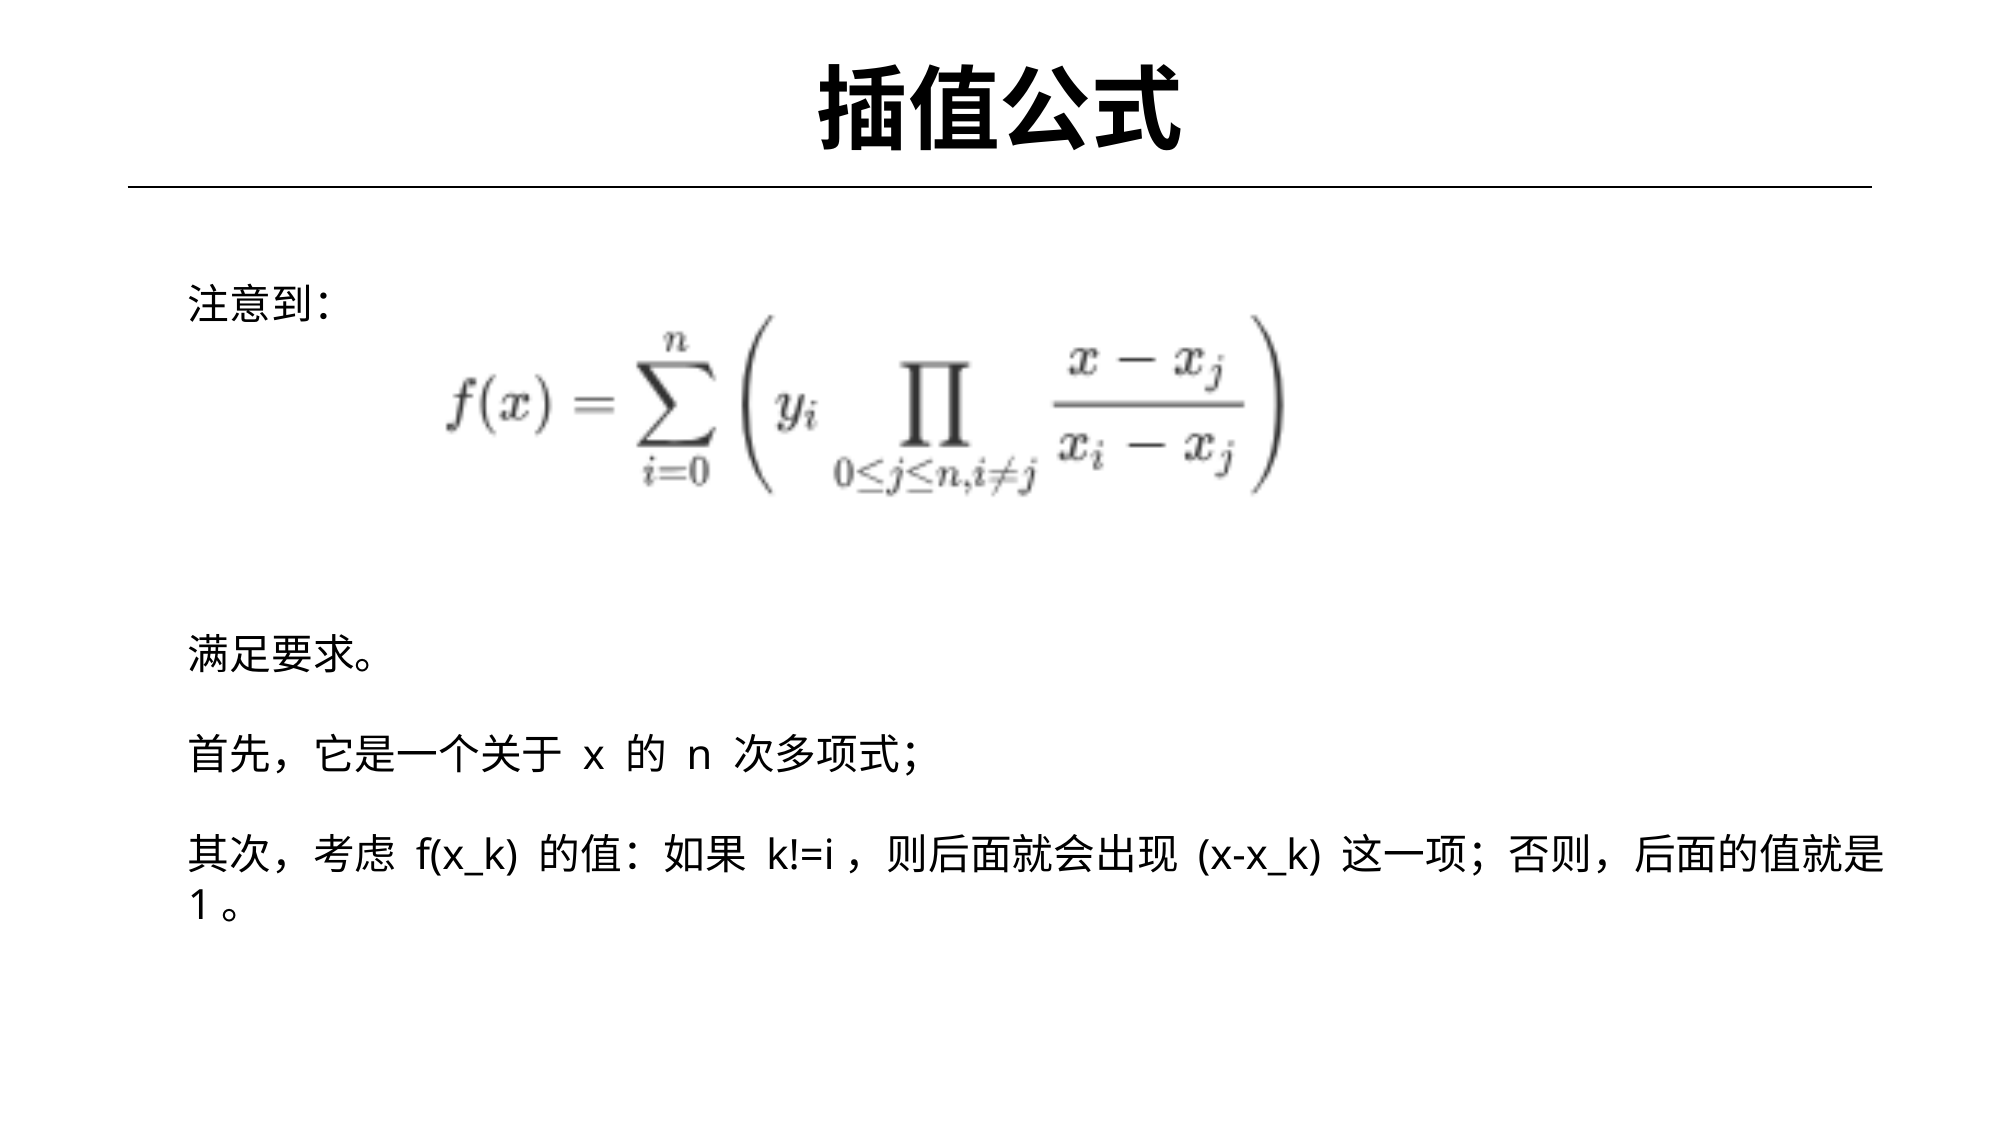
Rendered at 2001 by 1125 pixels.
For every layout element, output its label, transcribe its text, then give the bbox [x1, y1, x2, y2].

title 插值公式 [249, 18, 1750, 171]
picture [346, 254, 1380, 563]
text_box 注意到： 满足要求。 首先，它是一个关于 x 的 n 次多项式； 其次，考虑 f(x_k) 的值：如果 k!=i，则后面就会出现 (x-x_k) 这一项；否则，后面的值就是 1。 [173, 270, 1931, 986]
